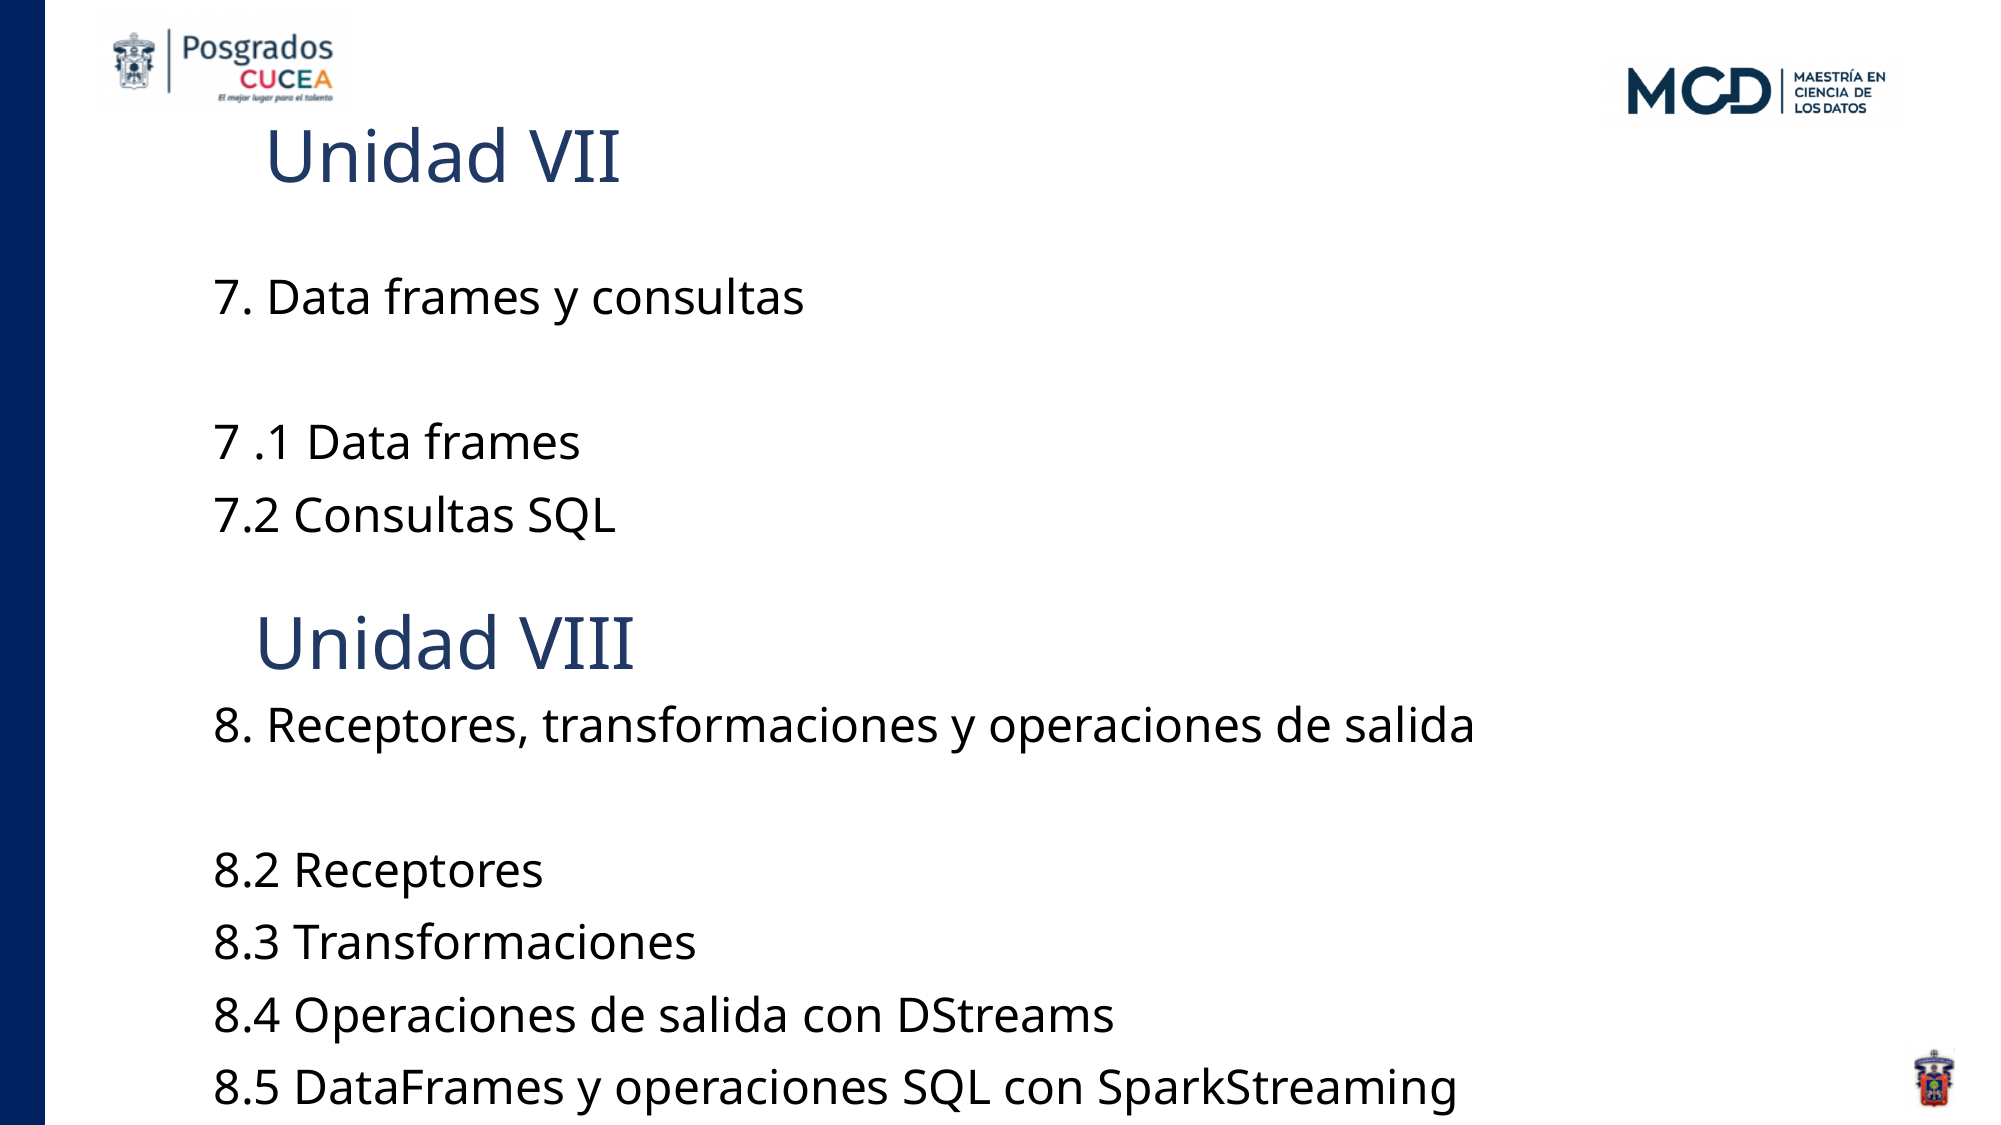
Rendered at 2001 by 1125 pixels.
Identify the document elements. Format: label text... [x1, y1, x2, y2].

text_box Unidad VIII [239, 599, 1802, 693]
text_box 8. Receptores, transformaciones y operaciones de salida 8.2 Receptores 8.3 Transformaciones 8.4 Operaciones de salida con DStreams 8.5 DataFrames y operaciones SQL con SparkStreaming [198, 693, 2000, 854]
picture [1903, 1037, 1955, 1114]
list 7. Data frames y consultas 7 .1 Data frames 7.2 Consultas SQL [198, 266, 2000, 427]
picture [96, 10, 354, 113]
text_box [0, 0, 45, 1125]
title Unidad VII [249, 112, 1811, 206]
picture [1601, 49, 1904, 132]
